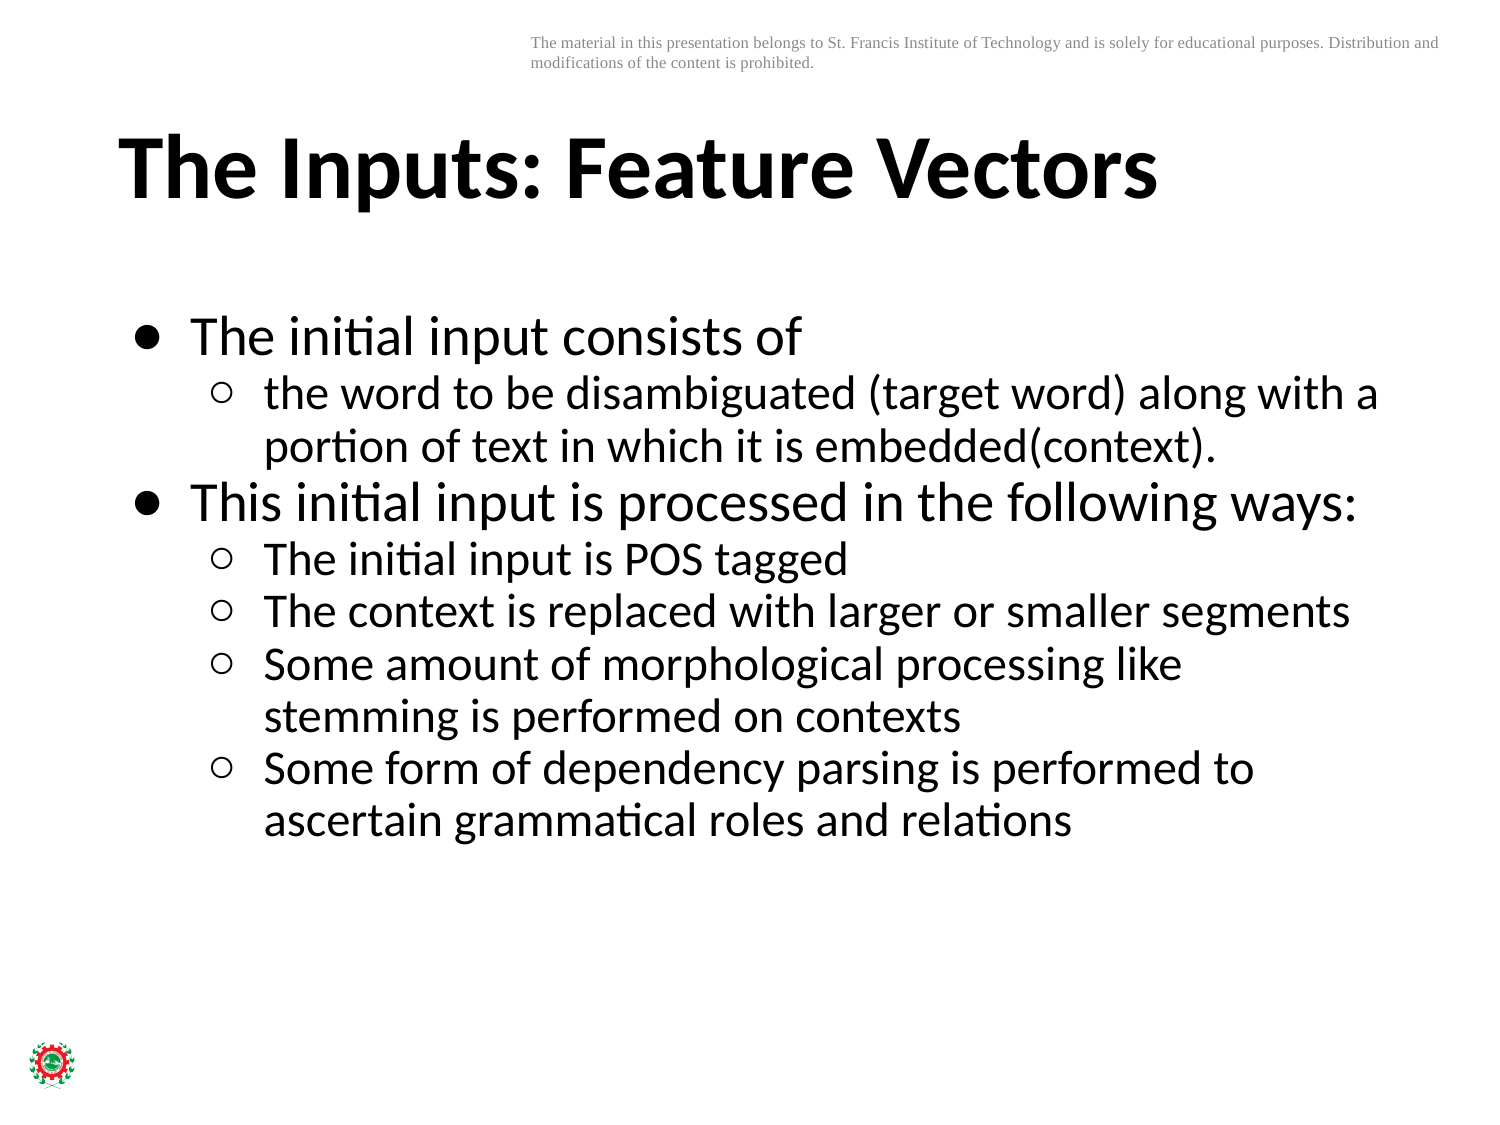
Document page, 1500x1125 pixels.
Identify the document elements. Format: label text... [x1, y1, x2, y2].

picture [29, 1042, 75, 1089]
list The initial input consists of the word to be disambiguated (target word) along with a portion of text in which it is embedded(context). This initial input is processed in the following ways: The initial input is POS tagged The context is replaced with larger or smaller segments Some amount of morphological processing like stemming is performed on contexts Some form of dependency parsing is performed to ascertain grammatical roles and relations [103, 299, 1397, 1014]
title The Inputs: Feature Vectors [103, 59, 1397, 278]
